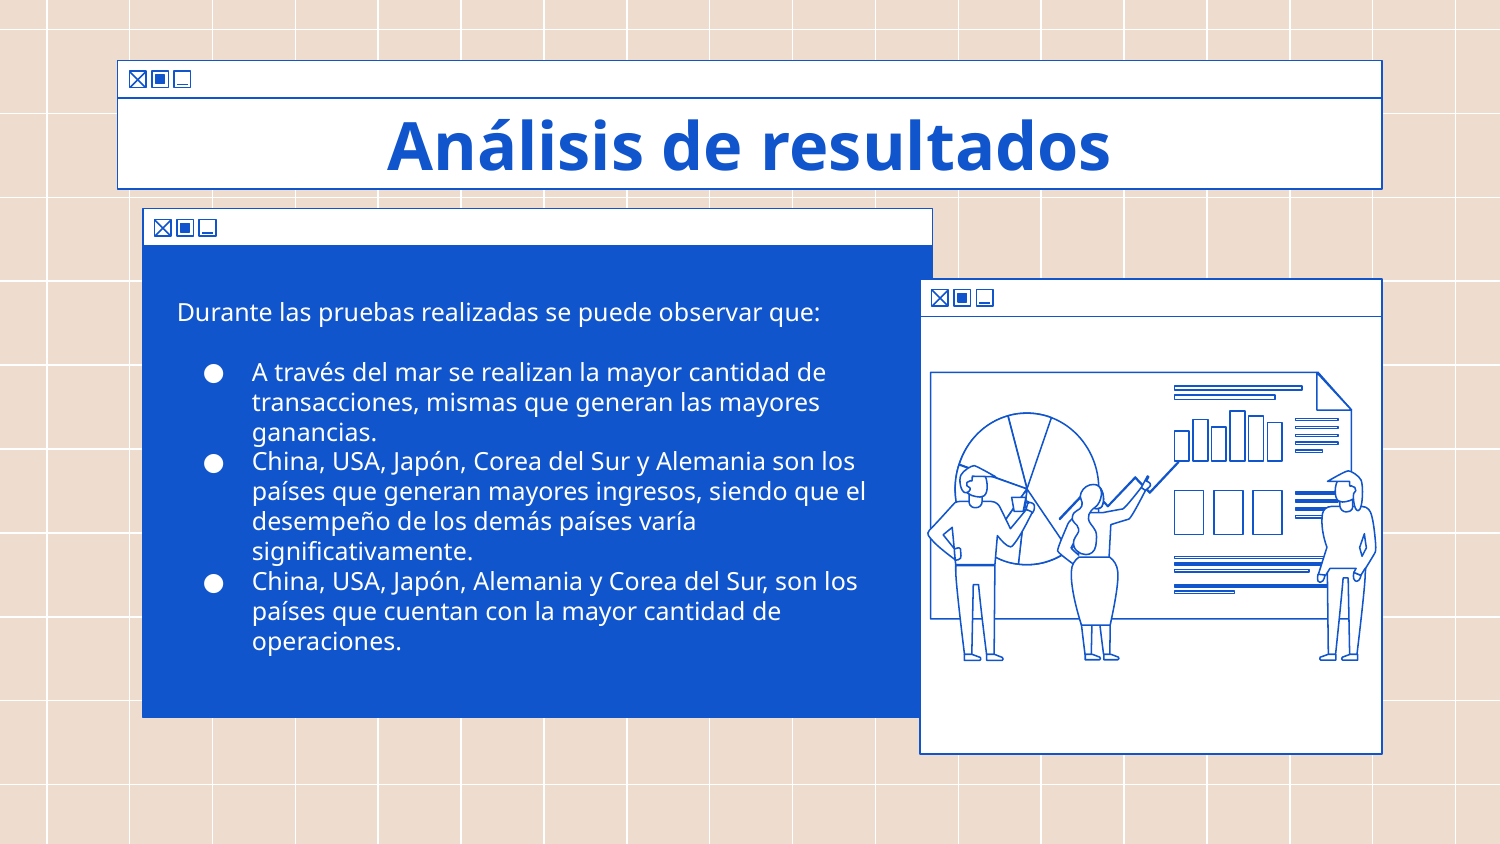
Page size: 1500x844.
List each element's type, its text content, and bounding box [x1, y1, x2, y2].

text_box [925, 372, 1377, 661]
title Análisis de resultados [117, 105, 1383, 190]
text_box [919, 278, 1383, 755]
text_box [142, 208, 933, 718]
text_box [117, 60, 1383, 99]
